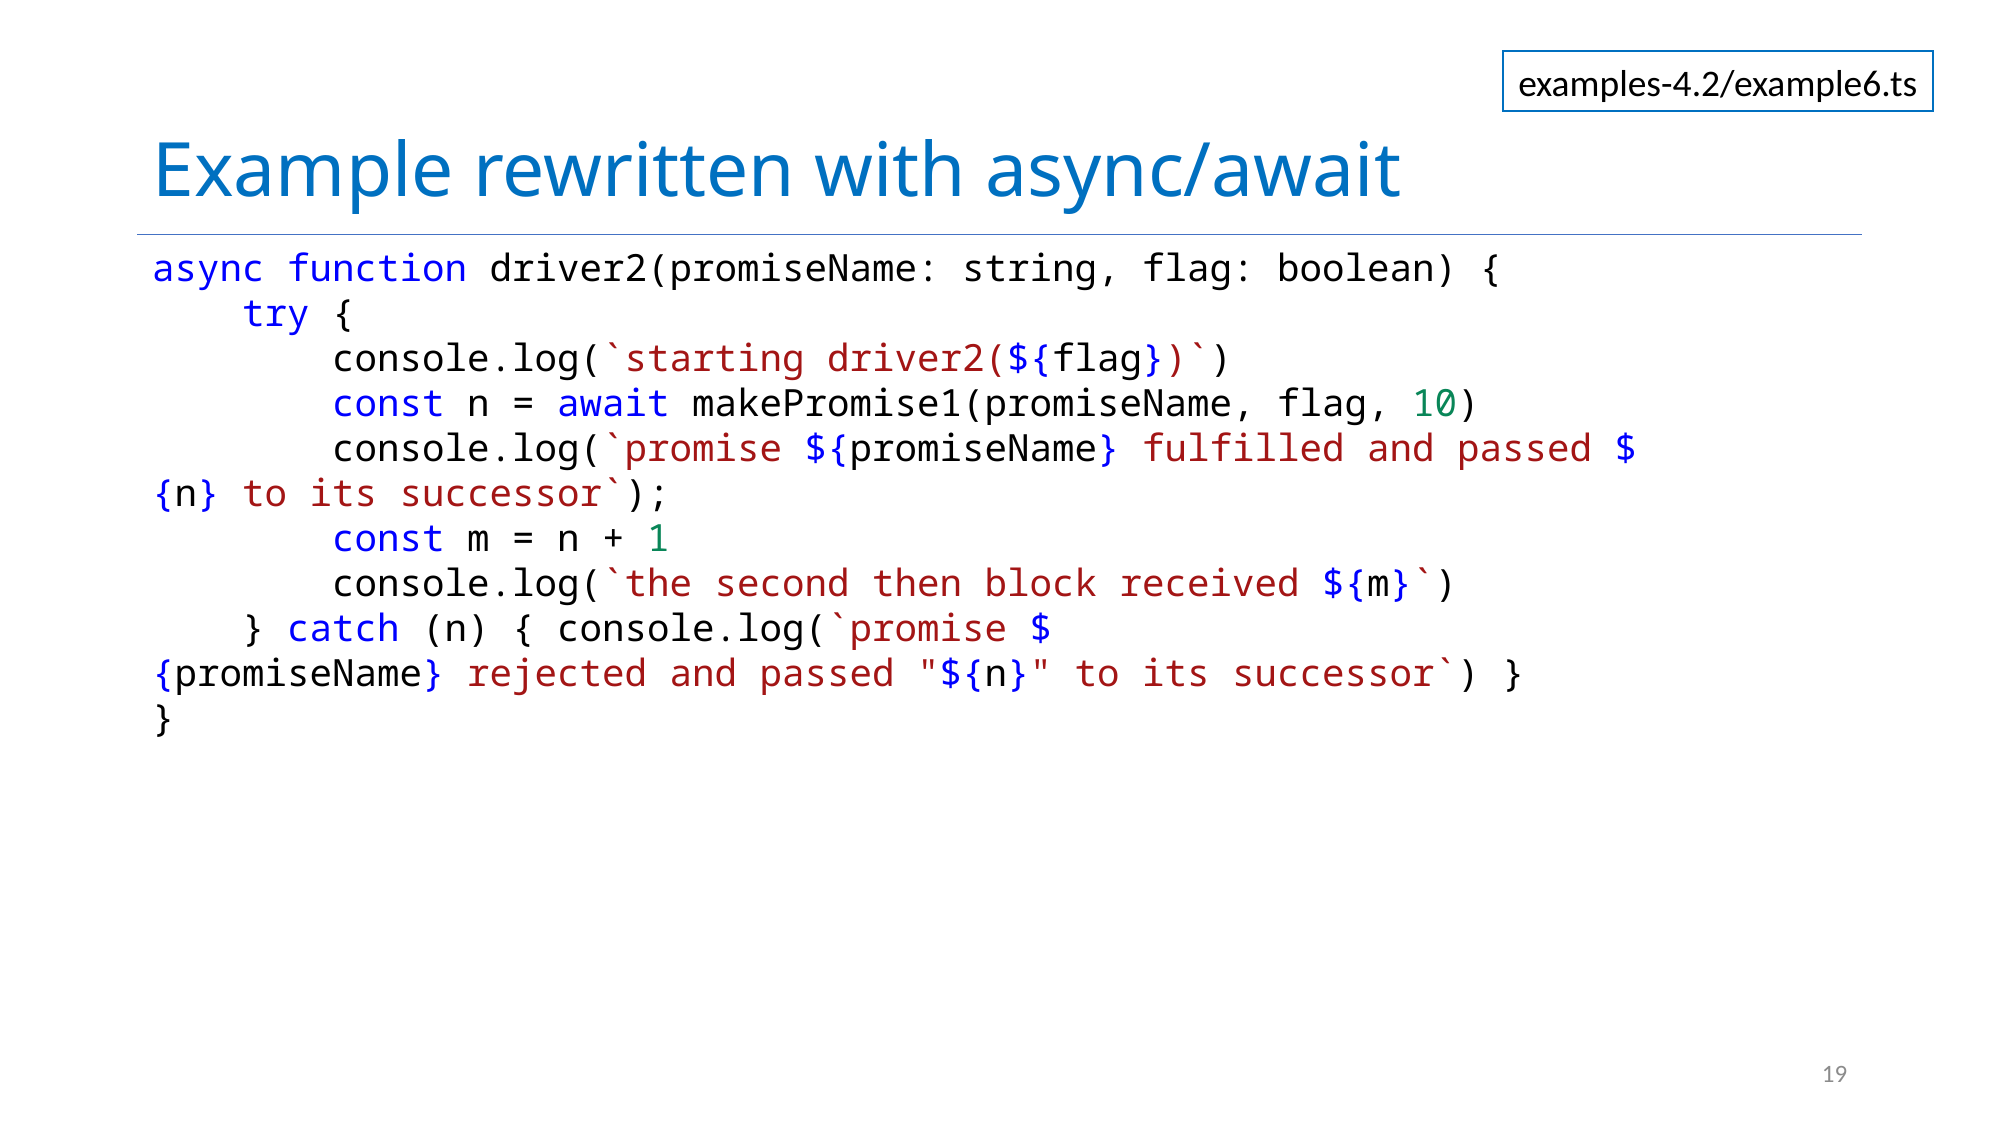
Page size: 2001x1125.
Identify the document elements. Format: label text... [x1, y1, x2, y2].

text_box async function driver2(promiseName: string, flag: boolean) { try { console.log(`starting driver2(${flag})`) const n = await makePromise1(promiseName, flag, 10) console.log(`promise ${promiseName} fulfilled and passed ${n} to its successor`); const m = n + 1 console.log(`the second then block received ${m}`) } catch (n) { console.log(`promise ${promiseName} rejected and passed "${n}" to its successor`) } } [137, 236, 1824, 747]
slide_number 19 [1412, 1042, 1863, 1103]
text_box examples-4.2/example6.ts [1502, 50, 1934, 112]
title Example rewritten with async/await [137, 3, 1863, 221]
